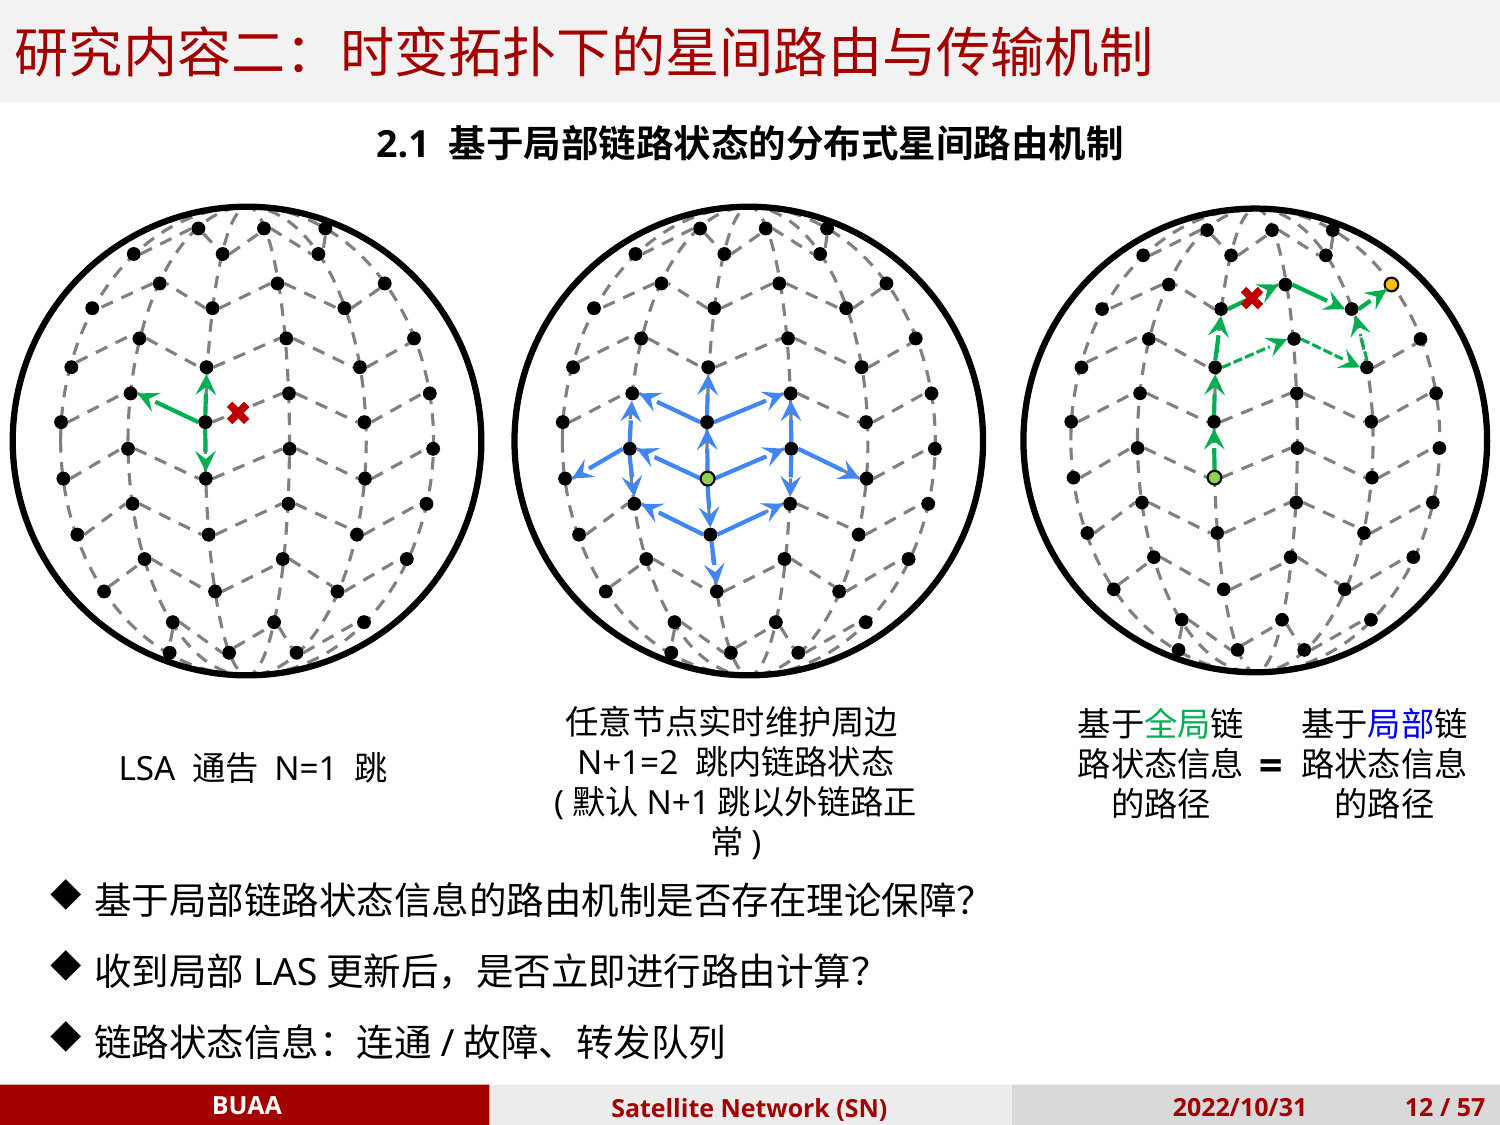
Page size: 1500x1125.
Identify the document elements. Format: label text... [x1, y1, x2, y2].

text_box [1378, 448, 1433, 478]
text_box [303, 622, 357, 653]
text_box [1230, 562, 1286, 590]
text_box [846, 558, 902, 592]
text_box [1303, 502, 1360, 529]
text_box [714, 393, 784, 423]
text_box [707, 485, 711, 528]
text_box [1242, 624, 1278, 646]
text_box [99, 283, 153, 309]
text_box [853, 288, 882, 309]
text_box 研究内容二：时变拓扑下的星间路由与传输机制 [0, 0, 1500, 103]
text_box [569, 393, 626, 423]
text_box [1373, 343, 1416, 368]
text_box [648, 338, 702, 368]
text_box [135, 448, 199, 479]
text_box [222, 563, 278, 592]
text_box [166, 283, 206, 309]
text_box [1351, 557, 1407, 590]
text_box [1278, 230, 1319, 256]
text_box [212, 448, 283, 479]
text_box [351, 288, 380, 309]
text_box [1175, 284, 1215, 310]
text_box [1155, 338, 1209, 368]
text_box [284, 283, 338, 309]
text_box 基于局部链路状态信息的路径 [1272, 695, 1497, 831]
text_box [1228, 284, 1279, 310]
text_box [108, 563, 140, 587]
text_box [723, 563, 780, 592]
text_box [1370, 502, 1426, 534]
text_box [1160, 557, 1217, 590]
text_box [1086, 333, 1144, 363]
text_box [1311, 619, 1365, 650]
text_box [794, 338, 855, 368]
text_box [1118, 562, 1150, 585]
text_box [704, 233, 720, 249]
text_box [868, 343, 911, 368]
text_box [279, 627, 292, 648]
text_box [139, 503, 202, 535]
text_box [641, 503, 704, 535]
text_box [146, 338, 200, 368]
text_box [289, 558, 333, 587]
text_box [585, 503, 628, 535]
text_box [296, 448, 358, 479]
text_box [1212, 235, 1227, 251]
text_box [366, 343, 409, 368]
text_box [84, 503, 126, 535]
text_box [293, 338, 353, 368]
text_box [1146, 393, 1208, 422]
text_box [76, 333, 135, 363]
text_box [229, 233, 259, 254]
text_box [872, 393, 925, 423]
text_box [219, 283, 271, 309]
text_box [1094, 502, 1136, 534]
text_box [1304, 448, 1366, 478]
text_box [1022, 207, 1489, 674]
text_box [295, 503, 353, 530]
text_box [1238, 235, 1268, 256]
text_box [1178, 626, 1182, 644]
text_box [1297, 557, 1340, 585]
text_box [215, 503, 282, 535]
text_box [610, 563, 642, 587]
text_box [1148, 502, 1211, 534]
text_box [1292, 284, 1345, 310]
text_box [798, 448, 860, 479]
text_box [70, 448, 122, 479]
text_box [213, 338, 280, 368]
text_box [11, 205, 483, 677]
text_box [371, 448, 427, 479]
text_box [699, 414, 715, 431]
text_box 任意节点实时维护周边N+1=2 跳内链路状态 (默认N+1跳以外链路正常) [519, 694, 952, 856]
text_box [1150, 230, 1201, 256]
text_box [234, 627, 270, 648]
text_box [671, 629, 675, 646]
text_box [1358, 289, 1387, 310]
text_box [780, 627, 794, 648]
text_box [711, 541, 717, 585]
text_box [513, 205, 985, 677]
text_box [197, 414, 214, 431]
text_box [797, 393, 860, 423]
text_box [668, 283, 708, 309]
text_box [731, 233, 761, 254]
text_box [772, 228, 814, 254]
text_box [1144, 448, 1208, 478]
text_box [1220, 393, 1290, 422]
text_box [140, 228, 192, 254]
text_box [1108, 284, 1162, 310]
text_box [179, 622, 223, 653]
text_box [805, 622, 859, 653]
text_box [639, 393, 701, 423]
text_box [137, 393, 199, 423]
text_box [1355, 315, 1367, 361]
text_box [197, 470, 214, 487]
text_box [721, 283, 773, 309]
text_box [629, 455, 635, 497]
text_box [151, 558, 209, 592]
text_box = [1240, 731, 1272, 797]
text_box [1080, 448, 1131, 478]
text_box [295, 393, 358, 423]
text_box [577, 333, 637, 363]
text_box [371, 393, 423, 423]
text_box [1300, 338, 1361, 368]
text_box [797, 503, 854, 530]
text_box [642, 228, 694, 254]
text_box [67, 393, 124, 423]
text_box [600, 283, 655, 309]
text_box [717, 503, 784, 535]
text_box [791, 558, 835, 587]
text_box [344, 558, 400, 592]
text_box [681, 622, 724, 653]
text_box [786, 283, 840, 309]
text_box 2.1 基于局部链路状态的分布式星间路由机制 [0, 112, 1500, 173]
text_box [1221, 448, 1291, 478]
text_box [1303, 393, 1365, 422]
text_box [1078, 393, 1134, 422]
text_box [1224, 502, 1290, 534]
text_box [715, 338, 781, 368]
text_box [212, 393, 282, 423]
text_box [865, 503, 922, 535]
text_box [1222, 338, 1288, 368]
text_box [873, 448, 928, 479]
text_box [1378, 393, 1430, 422]
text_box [169, 629, 173, 646]
text_box 基于局部链路状态信息的路由机制是否存在理论保障？ 收到局部LAS更新后，是否立即进行路由计算？ 链路状态信息：连通/故障、转发队列 [32, 856, 1458, 1072]
text_box [699, 470, 716, 487]
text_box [270, 228, 312, 254]
text_box 基于全局链路状态信息的路径 [1059, 695, 1263, 831]
text_box [1206, 469, 1223, 486]
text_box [1215, 315, 1222, 361]
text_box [1188, 619, 1231, 650]
text_box LSA 通告 N=1 跳 [30, 739, 476, 795]
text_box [714, 448, 785, 479]
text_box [203, 233, 218, 249]
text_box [636, 448, 701, 479]
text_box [1286, 624, 1300, 646]
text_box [363, 503, 420, 535]
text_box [653, 558, 710, 592]
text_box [572, 448, 623, 479]
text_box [735, 627, 771, 648]
